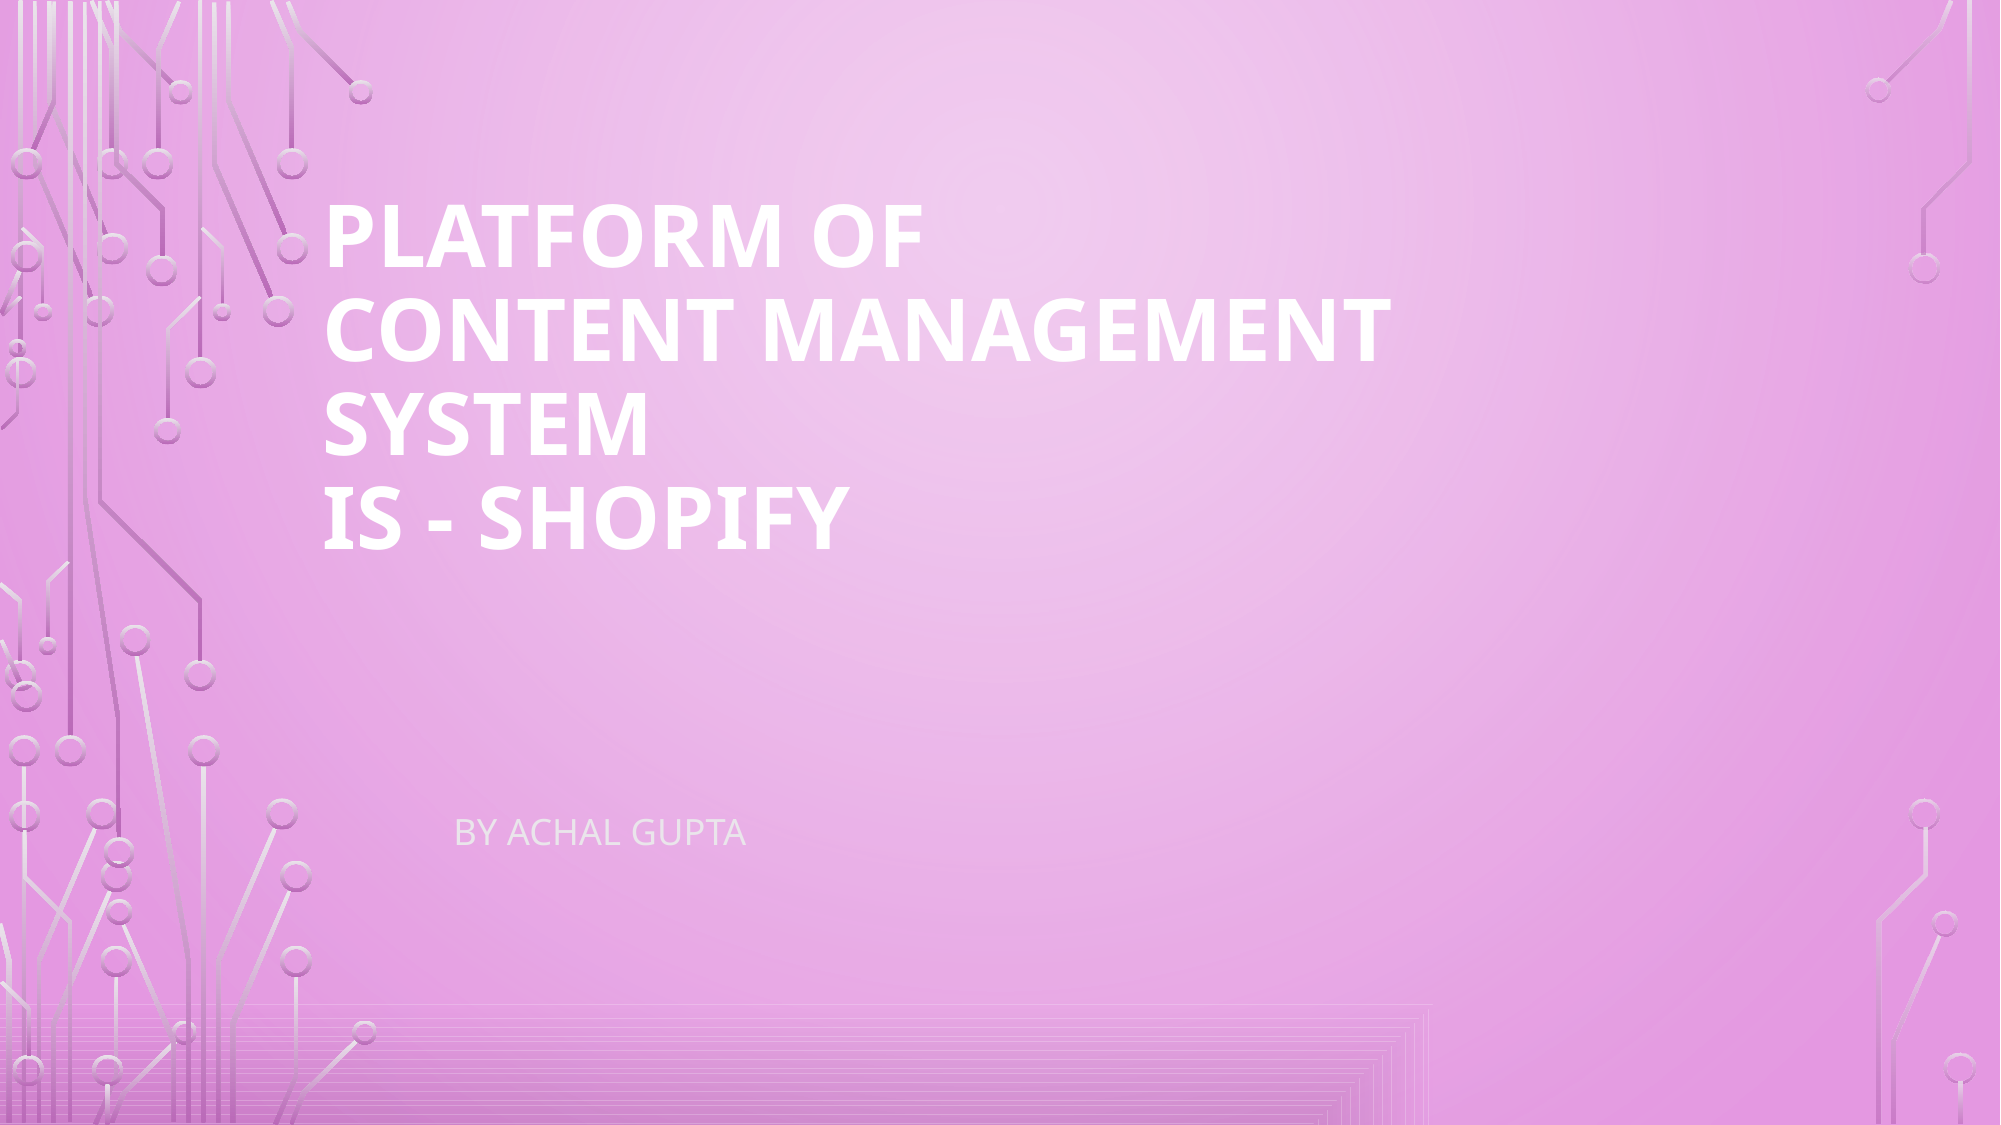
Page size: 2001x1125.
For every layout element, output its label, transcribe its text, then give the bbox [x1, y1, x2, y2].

subtitle By Achal Gupta [307, 590, 1750, 863]
title Platform of Content Management System is - Shopify [307, 184, 1750, 576]
